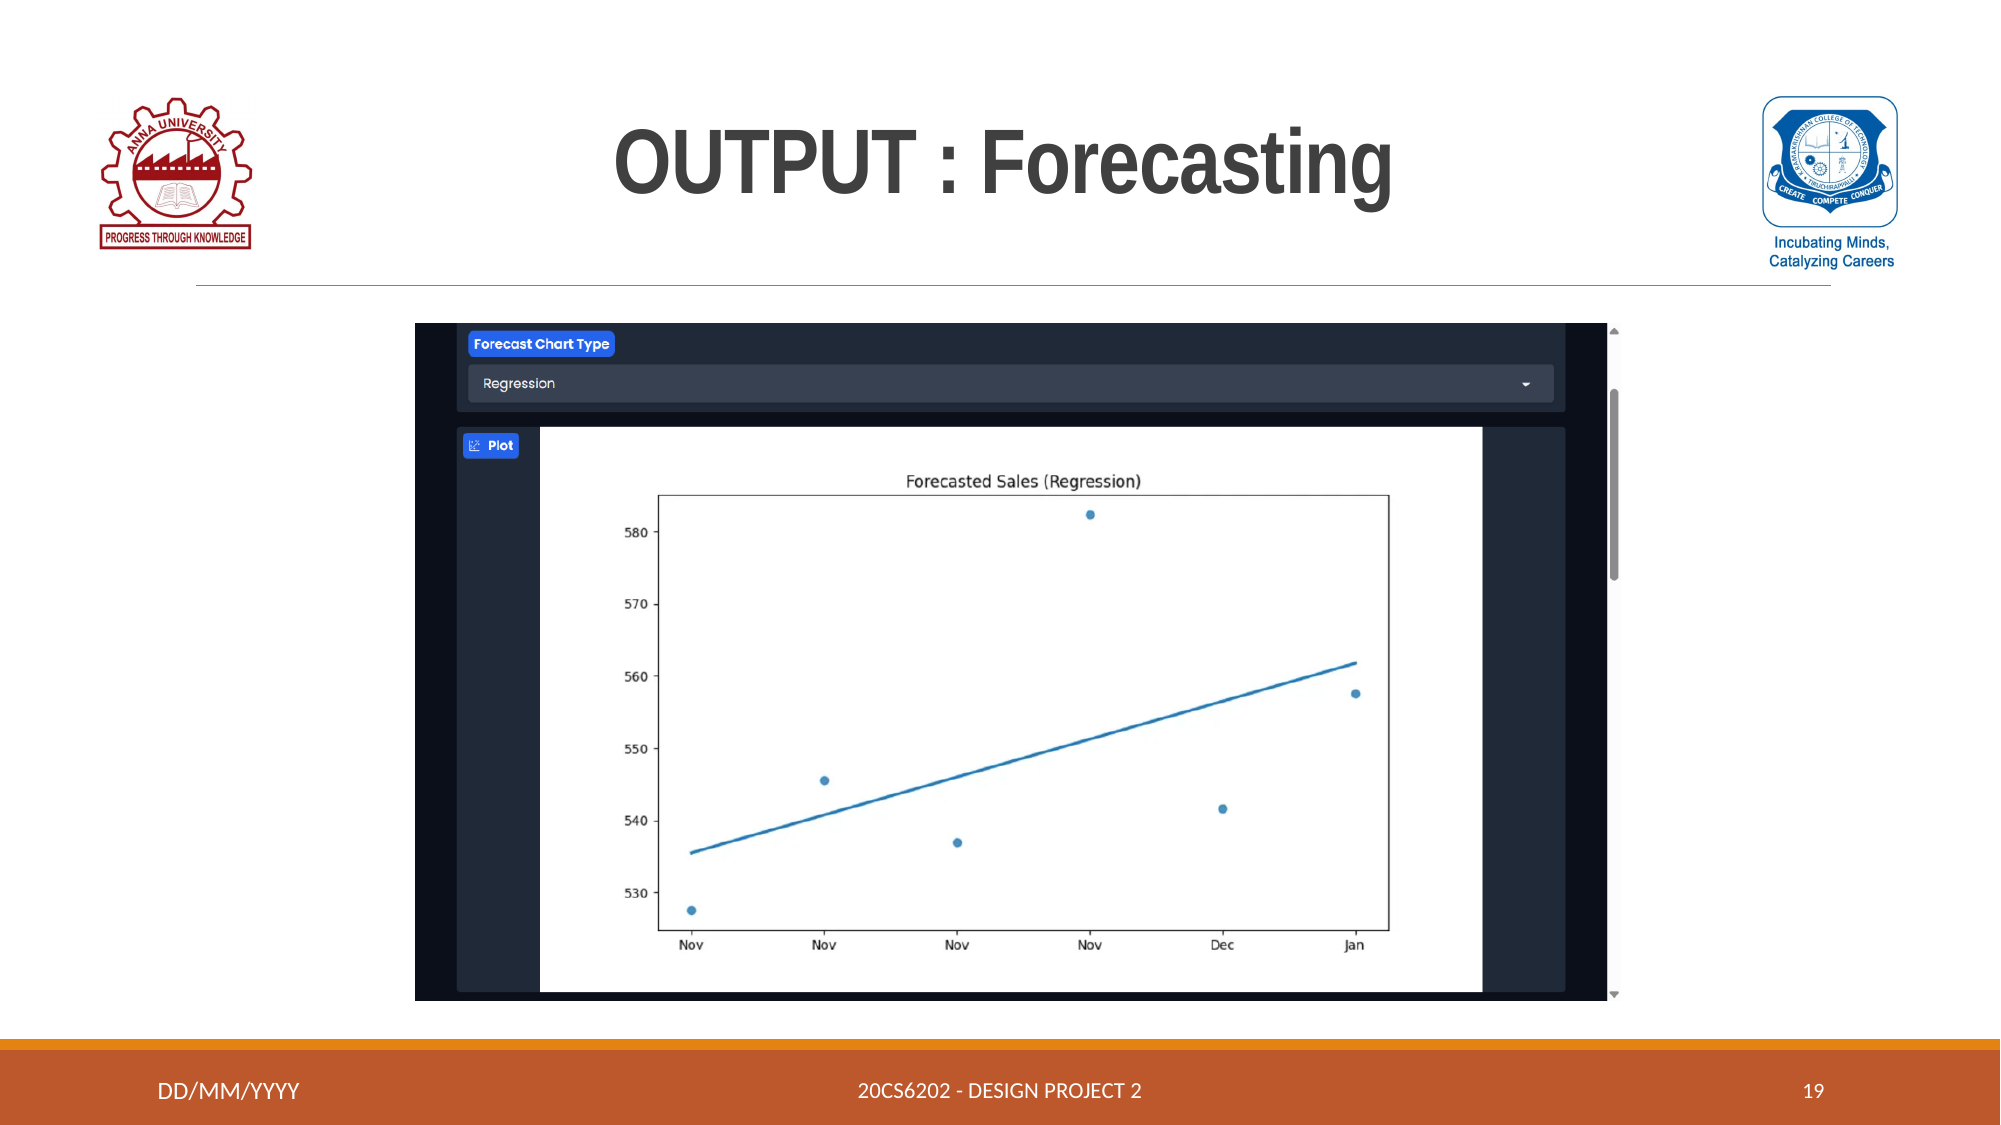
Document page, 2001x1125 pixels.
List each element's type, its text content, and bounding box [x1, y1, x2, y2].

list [415, 322, 1622, 1002]
picture [1761, 93, 1899, 272]
text_box DD/MM/YYYY [142, 1066, 532, 1112]
slide_number 19 [1624, 1059, 1840, 1120]
title OUTPUT : Forecasting [180, 47, 1830, 285]
footer 20CS6202 - DESIGN PROJECT 2 [604, 1059, 1396, 1120]
picture [94, 93, 257, 252]
